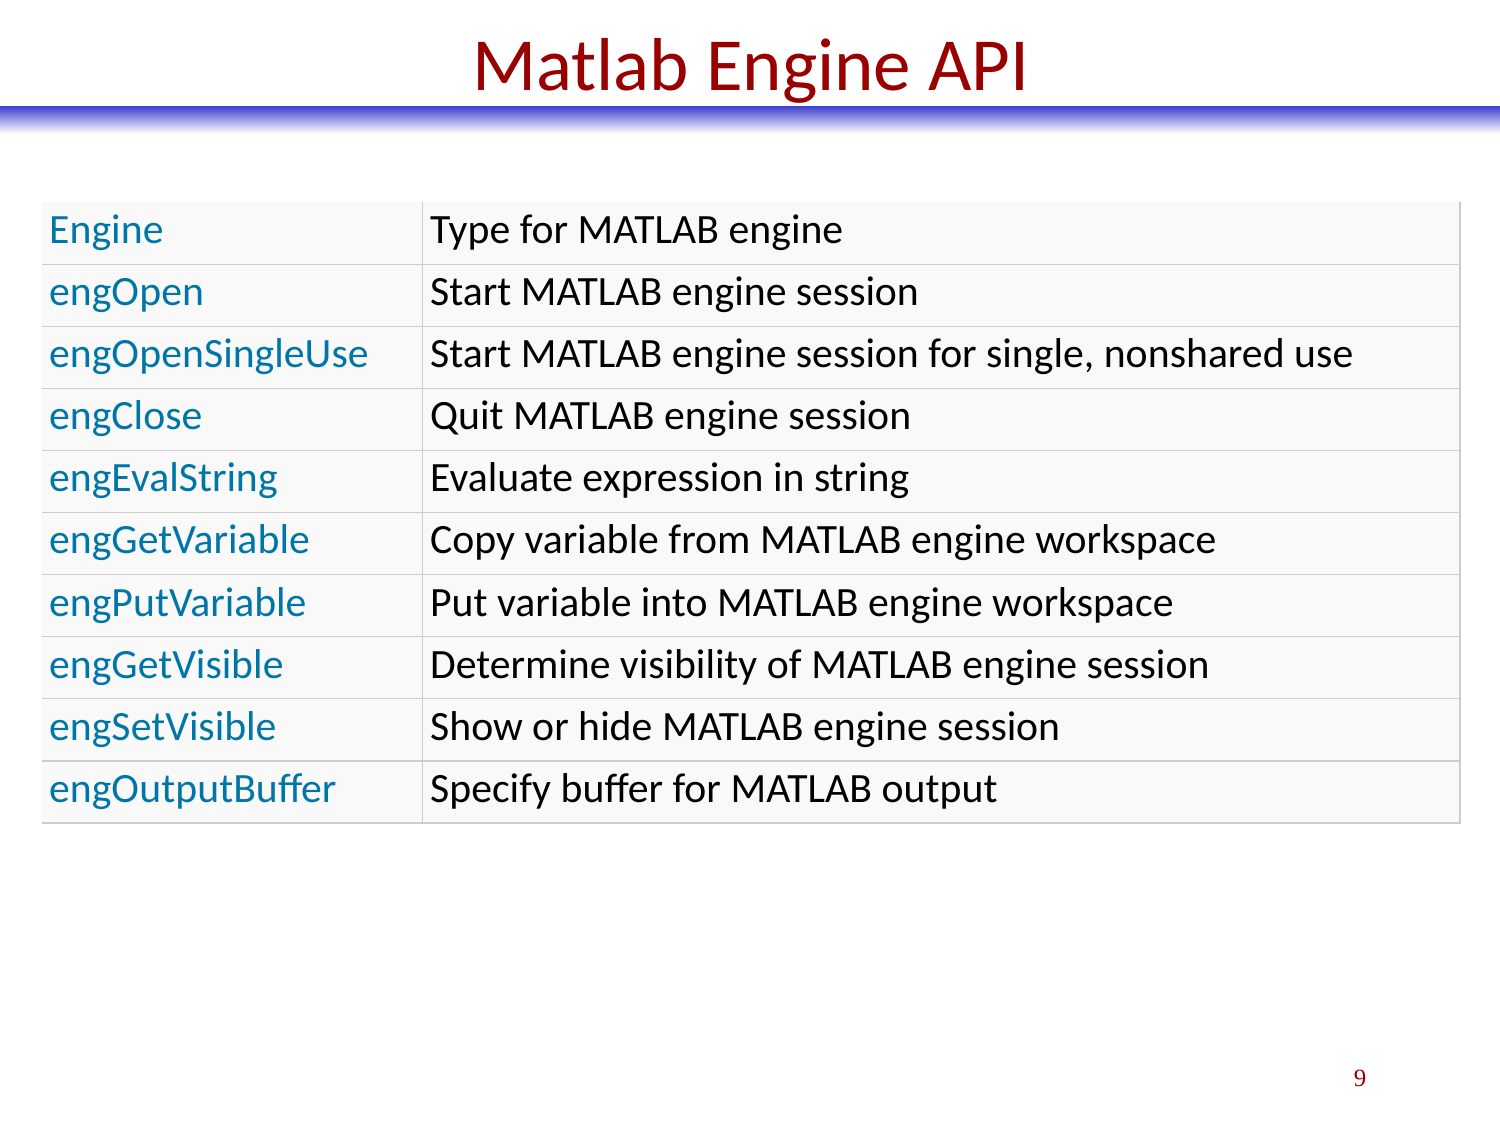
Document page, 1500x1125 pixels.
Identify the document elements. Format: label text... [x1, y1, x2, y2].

table_cell Determine visibility of MATLAB engine session [423, 637, 1459, 698]
table_header Engine [42, 202, 422, 264]
table_cell engOpen [42, 265, 422, 326]
table_cell Start MATLAB engine session [423, 265, 1459, 326]
table_header Type for MATLAB engine [423, 202, 1459, 264]
table_cell Show or hide MATLAB engine session [423, 699, 1459, 760]
title Matlab Engine API [46, 4, 1456, 118]
table_cell Put variable into MATLAB engine workspace [423, 575, 1459, 636]
table_cell engPutVariable [42, 575, 422, 636]
table_cell engGetVisible [42, 637, 422, 698]
table_cell engSetVisible [42, 699, 422, 760]
table_cell engOpenSingleUse [42, 327, 422, 388]
table_cell Specify buffer for MATLAB output [423, 762, 1459, 822]
table_cell engEvalString [42, 451, 422, 512]
table_cell Evaluate expression in string [423, 451, 1459, 512]
table_cell Copy variable from MATLAB engine workspace [423, 513, 1459, 574]
table_cell Quit MATLAB engine session [423, 389, 1459, 450]
table_cell engClose [42, 389, 422, 450]
table_cell engOutputBuffer [42, 762, 422, 822]
table_cell engGetVariable [42, 513, 422, 574]
table_cell Start MATLAB engine session for single, nonshared use [423, 327, 1459, 388]
slide_number 9 [1344, 1053, 1376, 1100]
